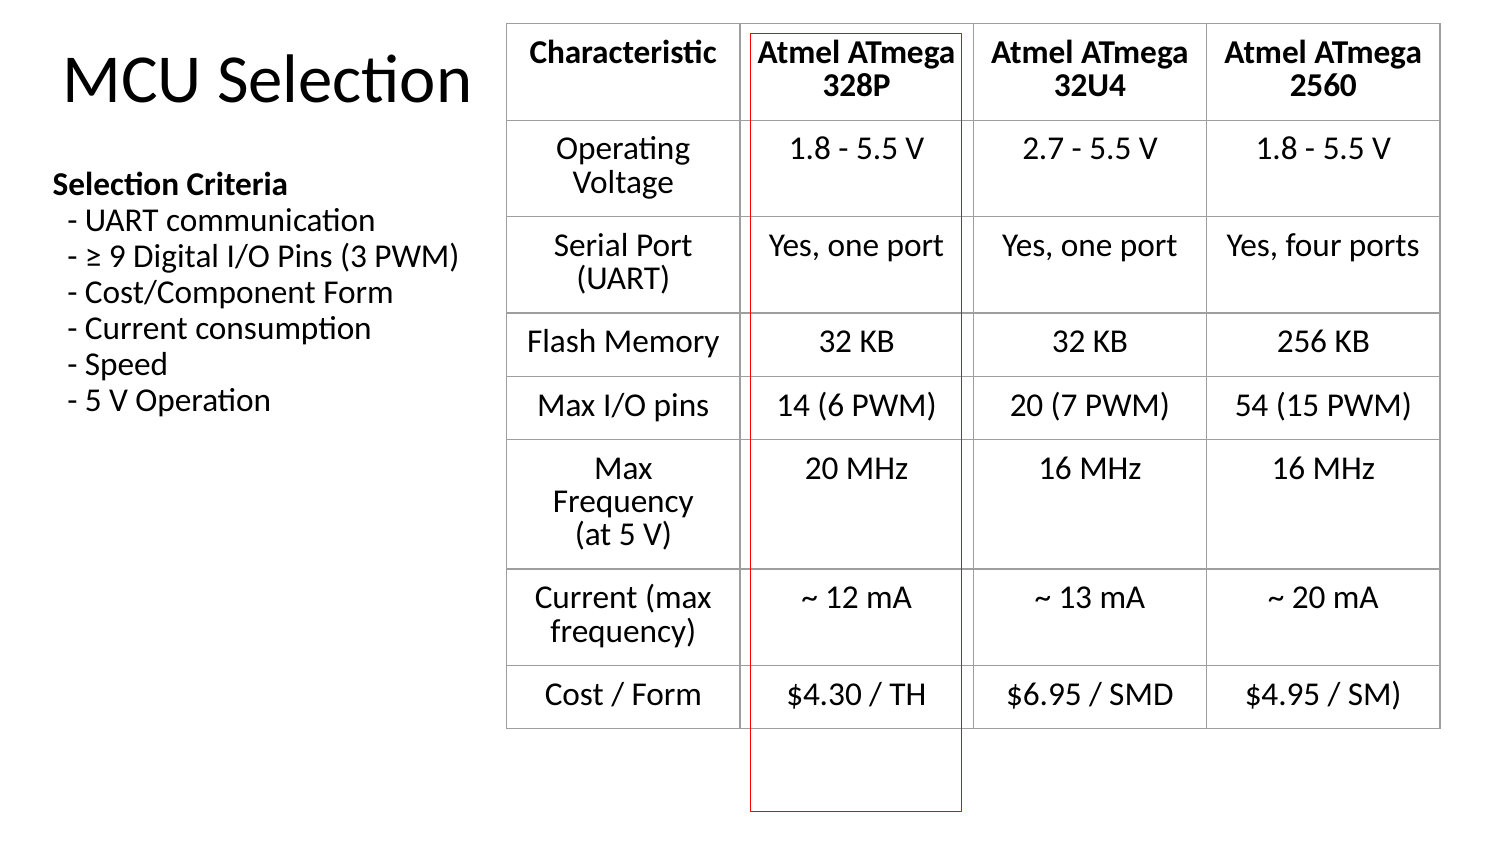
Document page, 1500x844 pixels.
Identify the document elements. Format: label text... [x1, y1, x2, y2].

table_cell Serial Port (UART) [507, 217, 739, 312]
text_box [750, 33, 962, 812]
list Selection Criteria - UART communication - ≥ 9 Digital I/O Pins (3 PWM) - Cost/Component Form - Current consumption - Speed - 5 V Operation [18, 155, 495, 435]
title MCU Selection [51, 33, 506, 128]
table_header Characteristic [507, 24, 739, 120]
table_cell 32 KB [741, 314, 750, 376]
table_cell Max I/O pins [507, 377, 739, 439]
table_header Atmel ATmega 328P [741, 24, 973, 120]
table_cell ~ 12 mA [962, 570, 973, 665]
table_cell 32 KB [962, 314, 973, 376]
table_cell Current (max frequency) [507, 570, 739, 665]
table_cell $4.95 / SM) [1207, 666, 1439, 728]
table_cell Yes, one port [741, 217, 750, 312]
table_header Atmel ATmega 32U4 [974, 24, 1206, 120]
table_cell Yes, four ports [1207, 217, 1439, 312]
table_cell Flash Memory [507, 314, 739, 376]
table_cell Yes, one port [974, 217, 1206, 312]
table_cell 20 MHz [962, 440, 973, 568]
table_cell ~ 20 mA [1207, 570, 1439, 665]
table_cell $4.30 / TH [962, 666, 973, 728]
table_cell 20 MHz [741, 440, 750, 568]
table_cell 1.8 - 5.5 V [962, 121, 973, 216]
table_cell 1.8 - 5.5 V [741, 121, 750, 216]
table_cell 1.8 - 5.5 V [1207, 121, 1439, 216]
table_cell ~ 12 mA [741, 570, 750, 665]
table_cell ~ 13 mA [974, 570, 1206, 665]
table_header Atmel ATmega 2560 [1207, 24, 1439, 120]
table_cell 54 (15 PWM) [1207, 377, 1439, 439]
table_cell 14 (6 PWM) [741, 377, 750, 439]
table_cell 14 (6 PWM) [962, 377, 973, 439]
table_cell Operating Voltage [507, 121, 739, 216]
table_cell 20 (7 PWM) [974, 377, 1206, 439]
table_cell $4.30 / TH [741, 666, 750, 728]
table_cell Yes, one port [962, 217, 973, 312]
table_cell 2.7 - 5.5 V [974, 121, 1206, 216]
table_cell 32 KB [974, 314, 1206, 376]
table_cell 16 MHz [974, 440, 1206, 568]
table_cell 256 KB [1207, 314, 1439, 376]
table_cell 16 MHz [1207, 440, 1439, 568]
table_cell Max Frequency (at 5 V) [507, 440, 739, 568]
table_cell Cost / Form [507, 666, 739, 728]
table_cell $6.95 / SMD [974, 666, 1206, 728]
